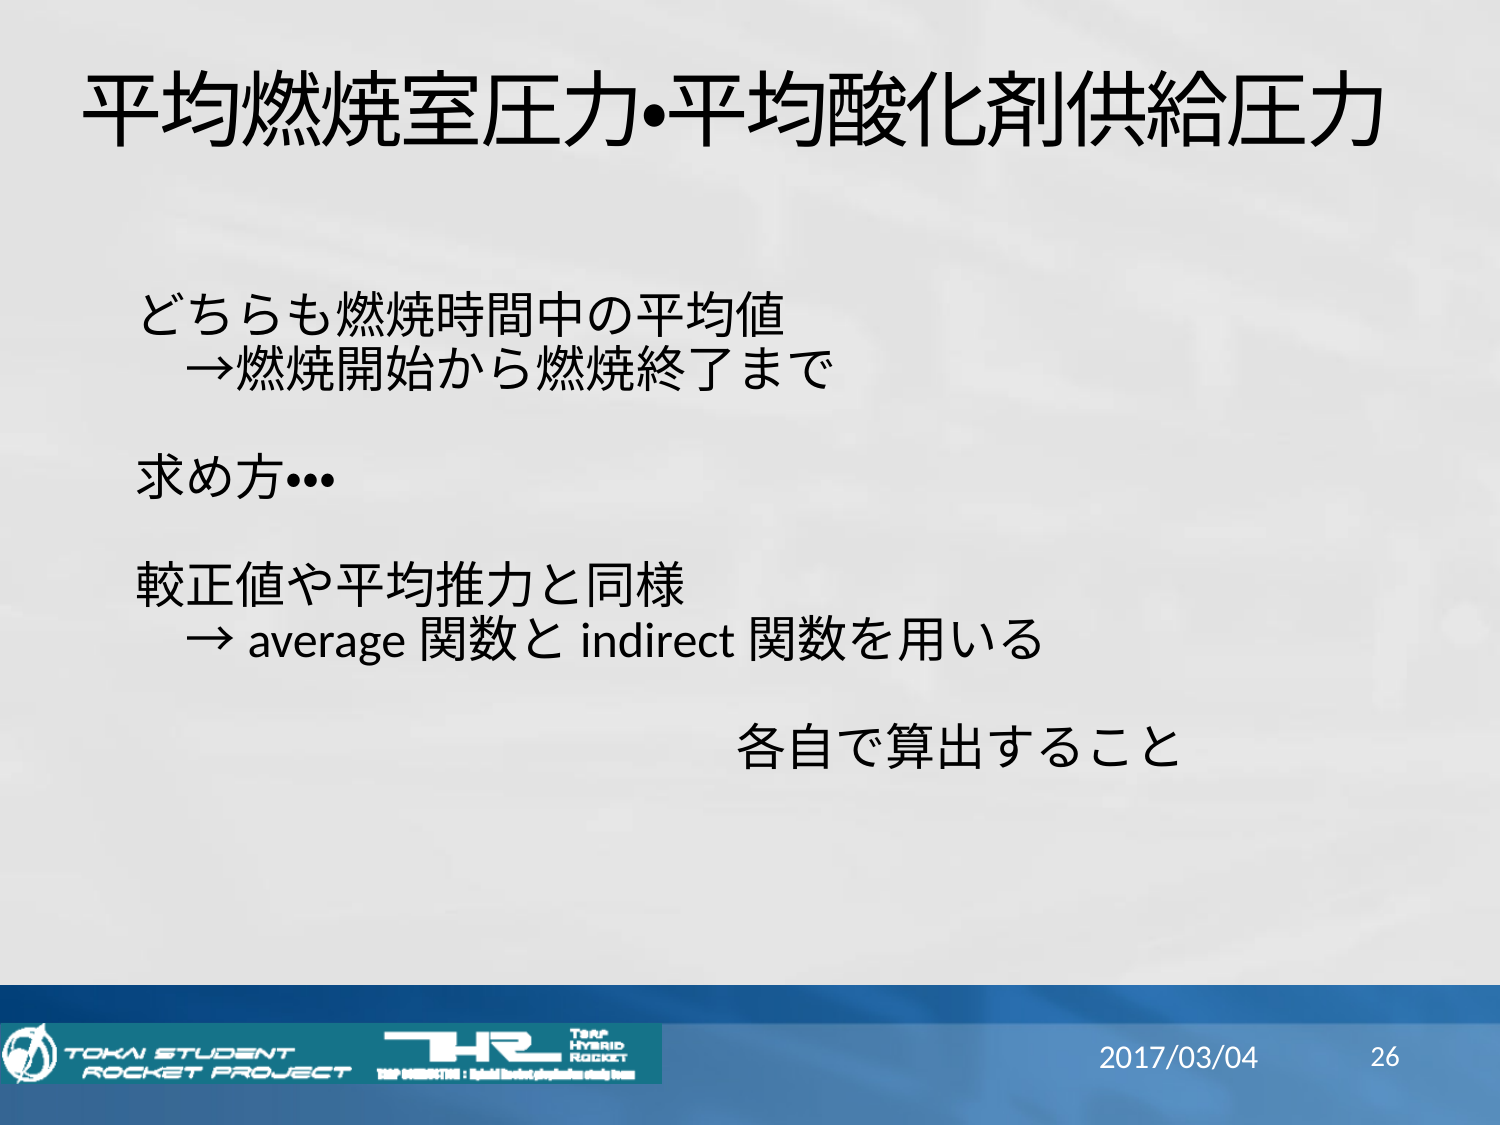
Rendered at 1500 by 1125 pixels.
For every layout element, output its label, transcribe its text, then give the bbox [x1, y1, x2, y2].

picture [0, 0, 1500, 1125]
title 平均燃焼室圧力・平均酸化剤供給圧力 [79, 42, 1497, 185]
subtitle どちらも燃焼時間中の平均値 →燃焼開始から燃焼終了まで 求め方・・・ 較正値や平均推力と同様 →average関数とindirect関数を用いる 各自で算出すること [135, 290, 1294, 764]
